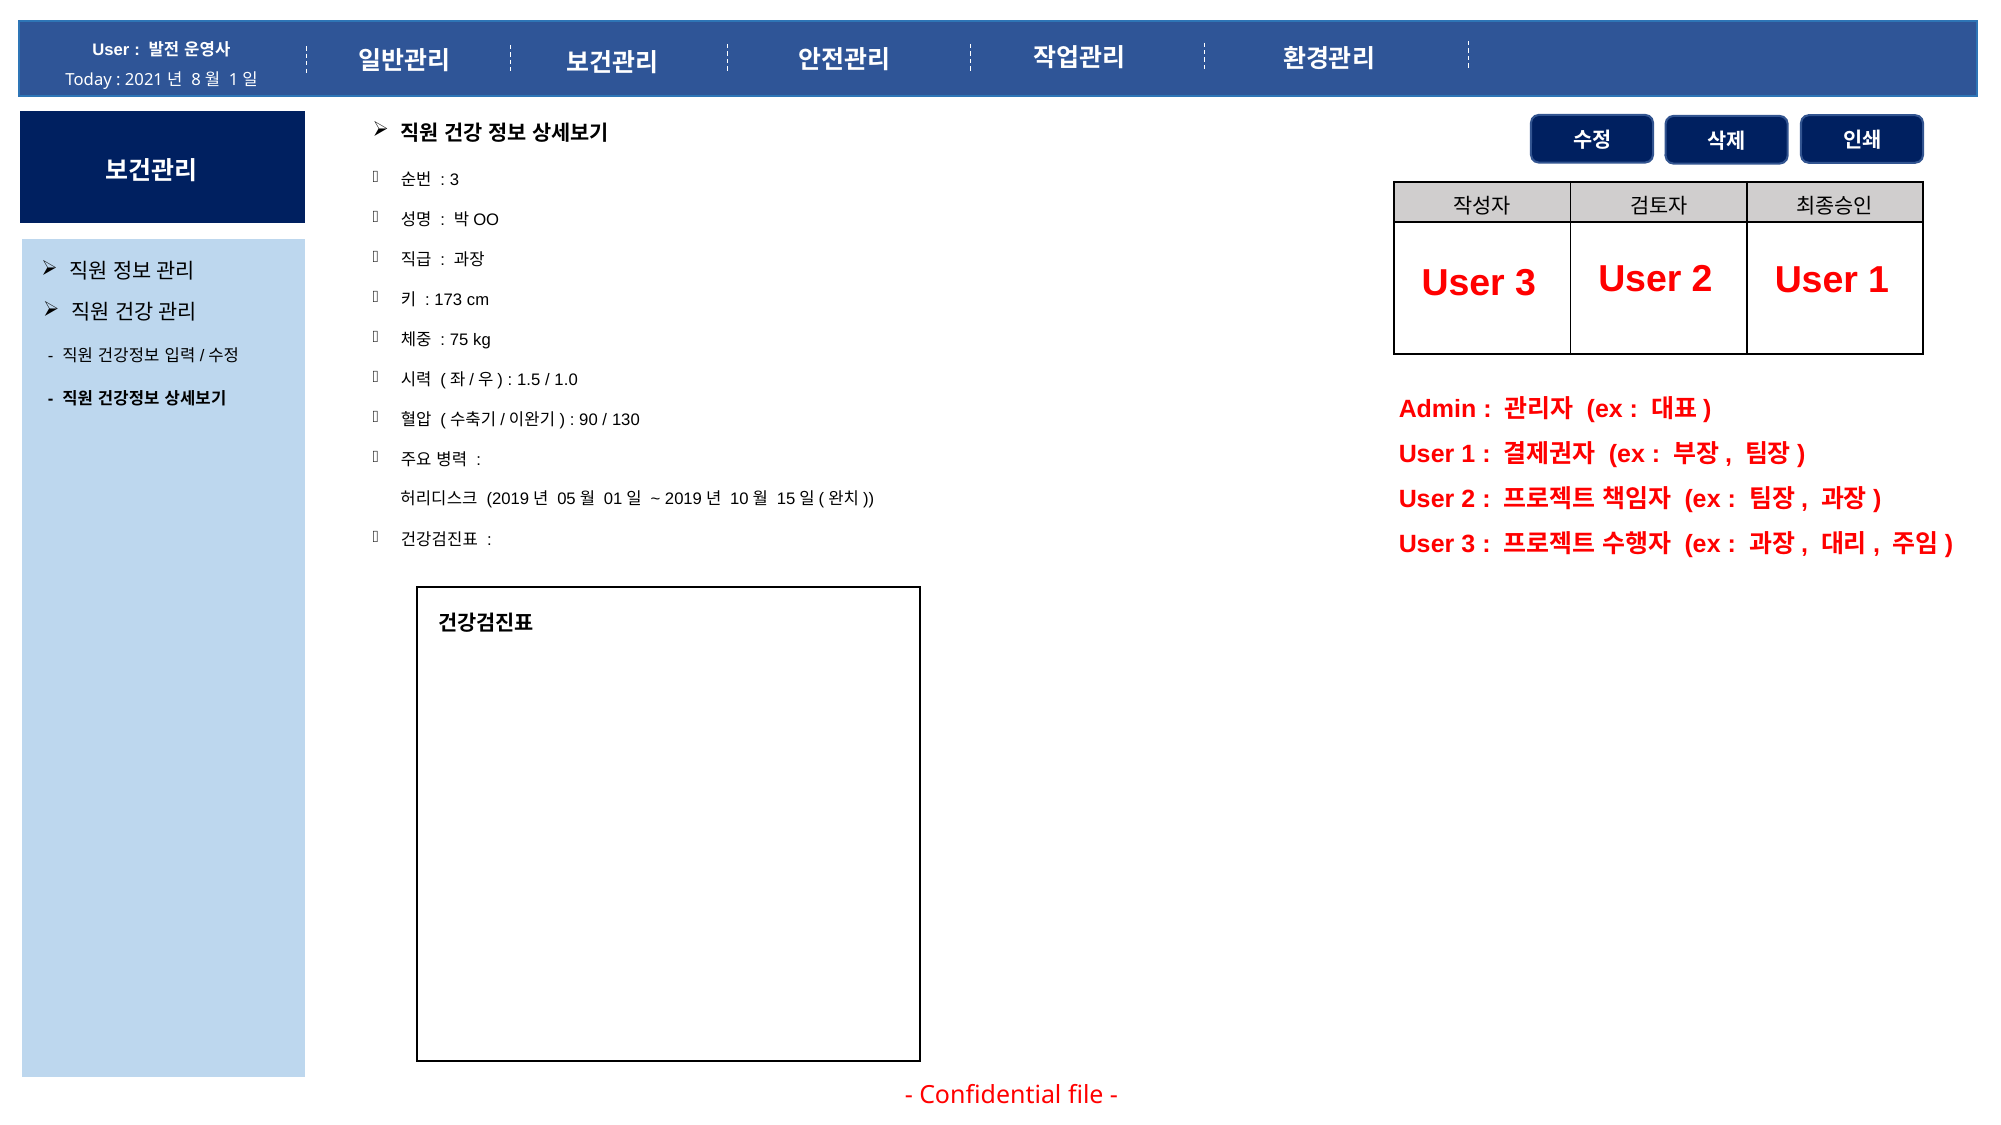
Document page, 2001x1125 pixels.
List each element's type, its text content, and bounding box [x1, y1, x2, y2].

text_box 인쇄 [1799, 114, 1925, 164]
text_box [17, 108, 308, 226]
text_box 안전관리 [784, 36, 931, 81]
text_box 일반관리 [344, 37, 491, 82]
text_box User 2 [1583, 246, 1747, 307]
table_header 검토자 [1571, 183, 1746, 221]
text_box [19, 236, 308, 1080]
text_box 환경관리 [1268, 34, 1415, 80]
table_header 작성자 [1395, 183, 1570, 221]
text_box [18, 20, 1978, 97]
text_box 직원 정보 관리 [26, 250, 312, 291]
text_box User 1 [1760, 248, 1924, 308]
table_cell [1748, 223, 1922, 353]
text_box - 직원 건강정보 상세보기 [33, 380, 319, 415]
text_box 삭제 [1664, 114, 1789, 165]
text_box - Confidential file - [890, 1070, 1365, 1116]
table_cell [1395, 223, 1570, 353]
text_box 수정 [1529, 113, 1655, 164]
text_box 직원 건강 관리 [28, 291, 314, 332]
text_box Admin : 관리자 (ex : 대표) User 1 : 결제권자 (ex : 부장, 팀장) User 2 : 프로젝트 책임자 (ex : 팀장, 과장) User 3 : 프로젝트 수행자 (ex : 과장, 대리, 주임) [1384, 370, 1977, 565]
text_box 작업관리 [1018, 34, 1248, 79]
text_box 직원 건강 정보 상세보기 순번 : 3 성명 : 박OO 직급 : 과장 키 : 173 cm 체중 : 75 kg 시력 (좌/우) : 1.5 / 1.0 혈압 (수축기/이완기) : 90 / 130 주요 병력 : 허리디스크 (2019년 05월 01일 ~ 2019년 10월 15일(완치)) 건강검진표 : [357, 111, 1168, 596]
text_box 보건관리 [551, 39, 698, 84]
text_box 건강검진표 [424, 602, 1234, 687]
text_box User : 발전 운영사 Today : 2021년 8월 1일 [45, 21, 278, 97]
text_box [416, 586, 921, 1062]
table_cell [1571, 223, 1746, 353]
text_box - 직원 건강정보 입력/수정 [33, 337, 319, 373]
table_header 최종승인 [1748, 183, 1922, 221]
text_box User 3 [1406, 250, 1570, 310]
text_box 보건관리 [90, 147, 238, 192]
